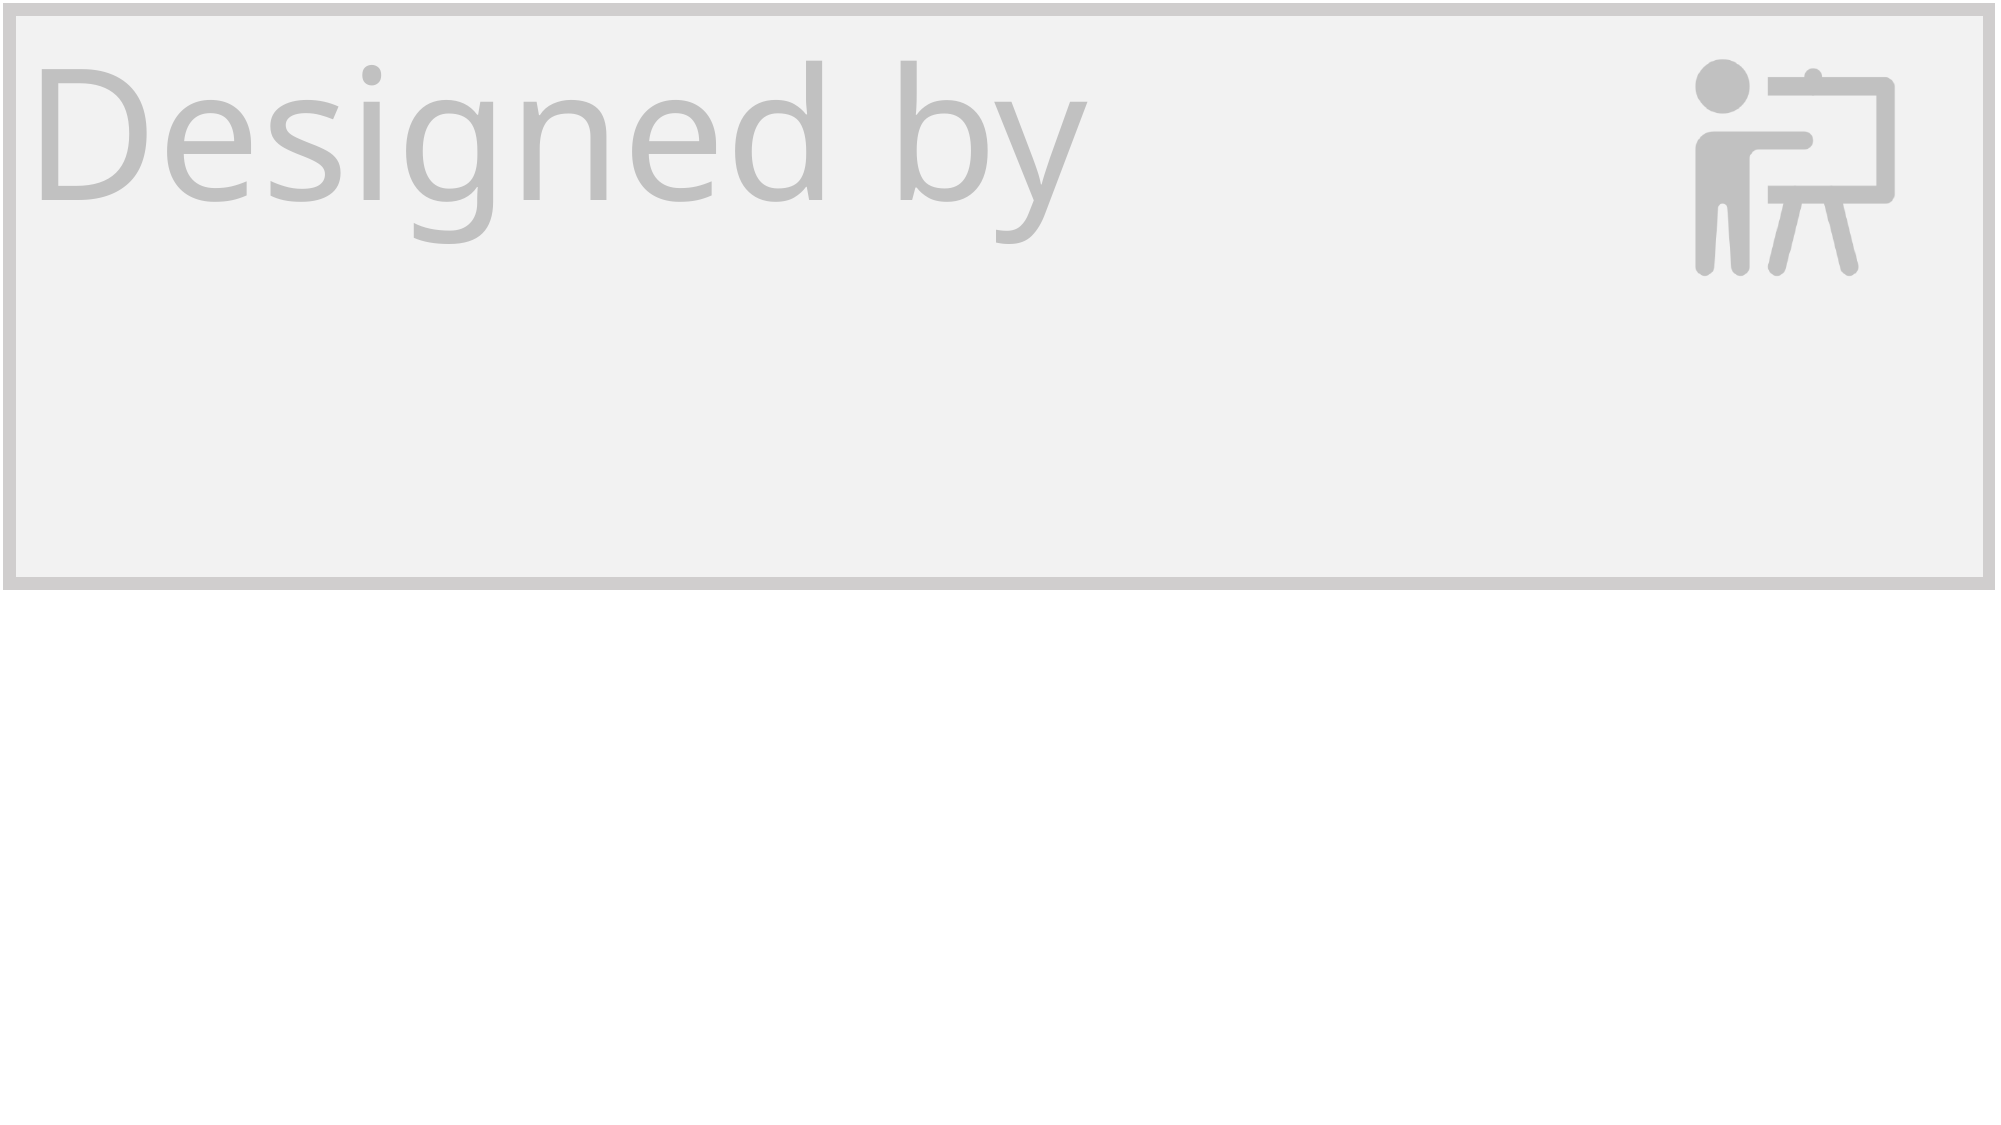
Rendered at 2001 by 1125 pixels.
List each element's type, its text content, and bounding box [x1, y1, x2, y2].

text_box [24, 41, 1934, 548]
text_box Designed by [8, 8, 1990, 584]
picture [1659, 31, 1934, 306]
